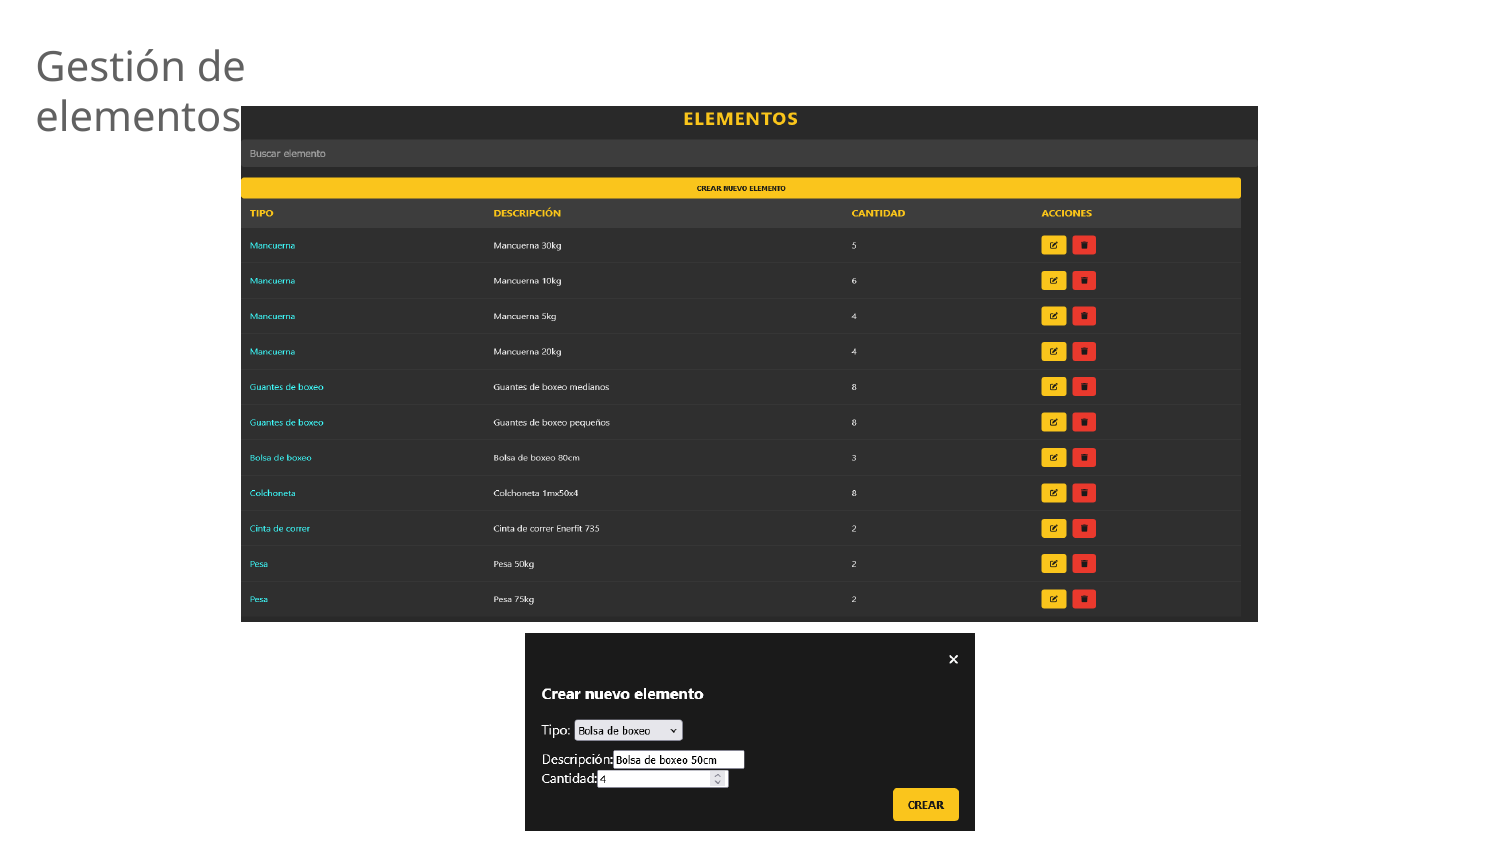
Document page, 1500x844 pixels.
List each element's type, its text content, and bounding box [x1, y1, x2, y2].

picture [241, 105, 1259, 622]
picture [524, 632, 976, 831]
text_box Gestión de elementos [20, 24, 477, 106]
